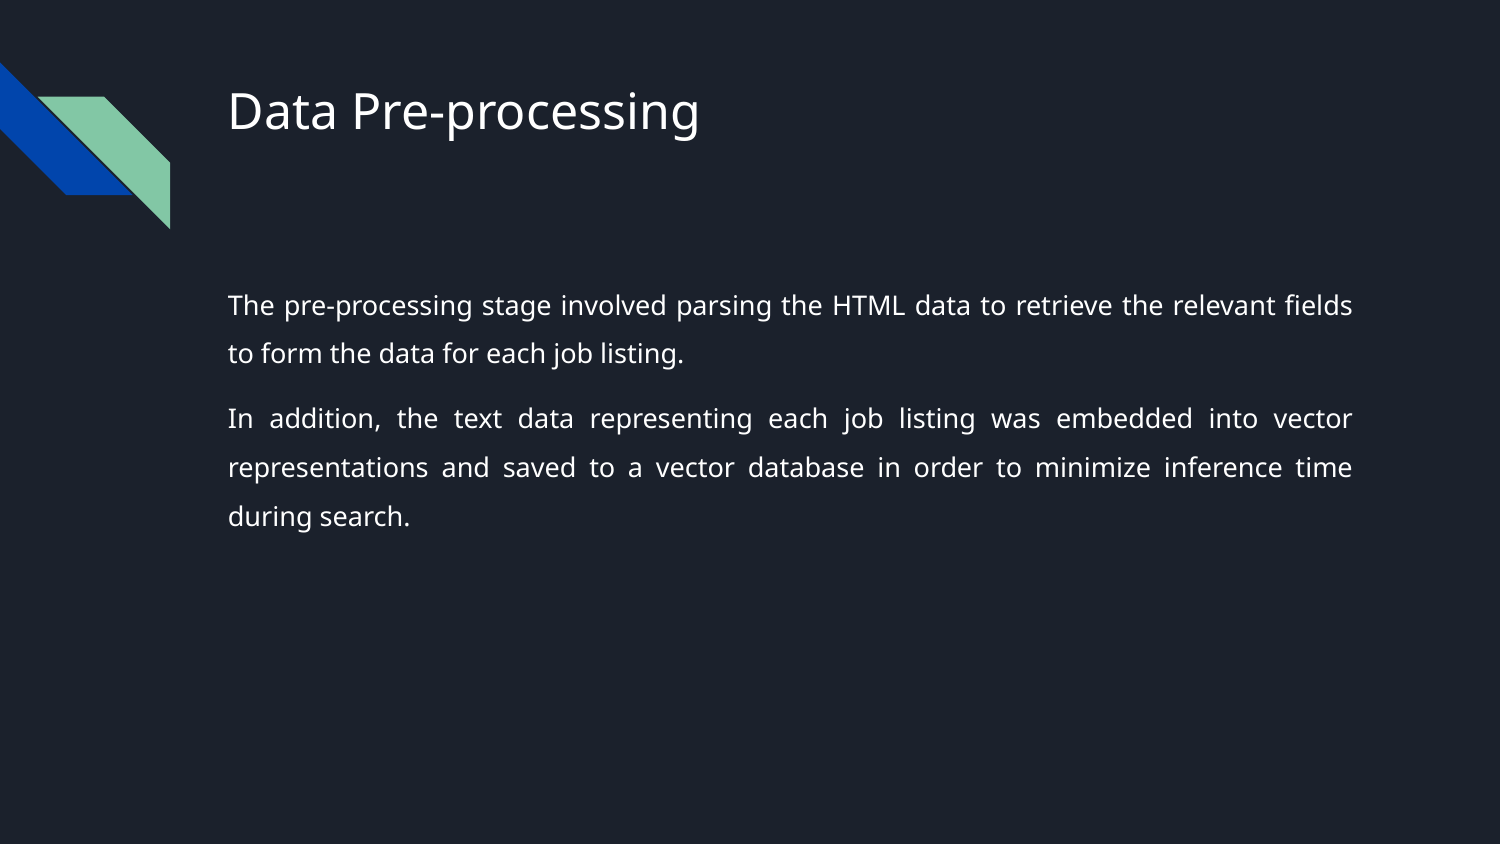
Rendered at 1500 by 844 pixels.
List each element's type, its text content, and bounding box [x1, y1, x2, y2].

title Data Pre-processing [212, 64, 1368, 215]
list The pre-processing stage involved parsing the HTML data to retrieve the relevant fields to form the data for each job listing. In addition, the text data representing each job listing was embedded into vector representations and saved to a vector database in order to minimize inference time during search. [212, 257, 1368, 735]
